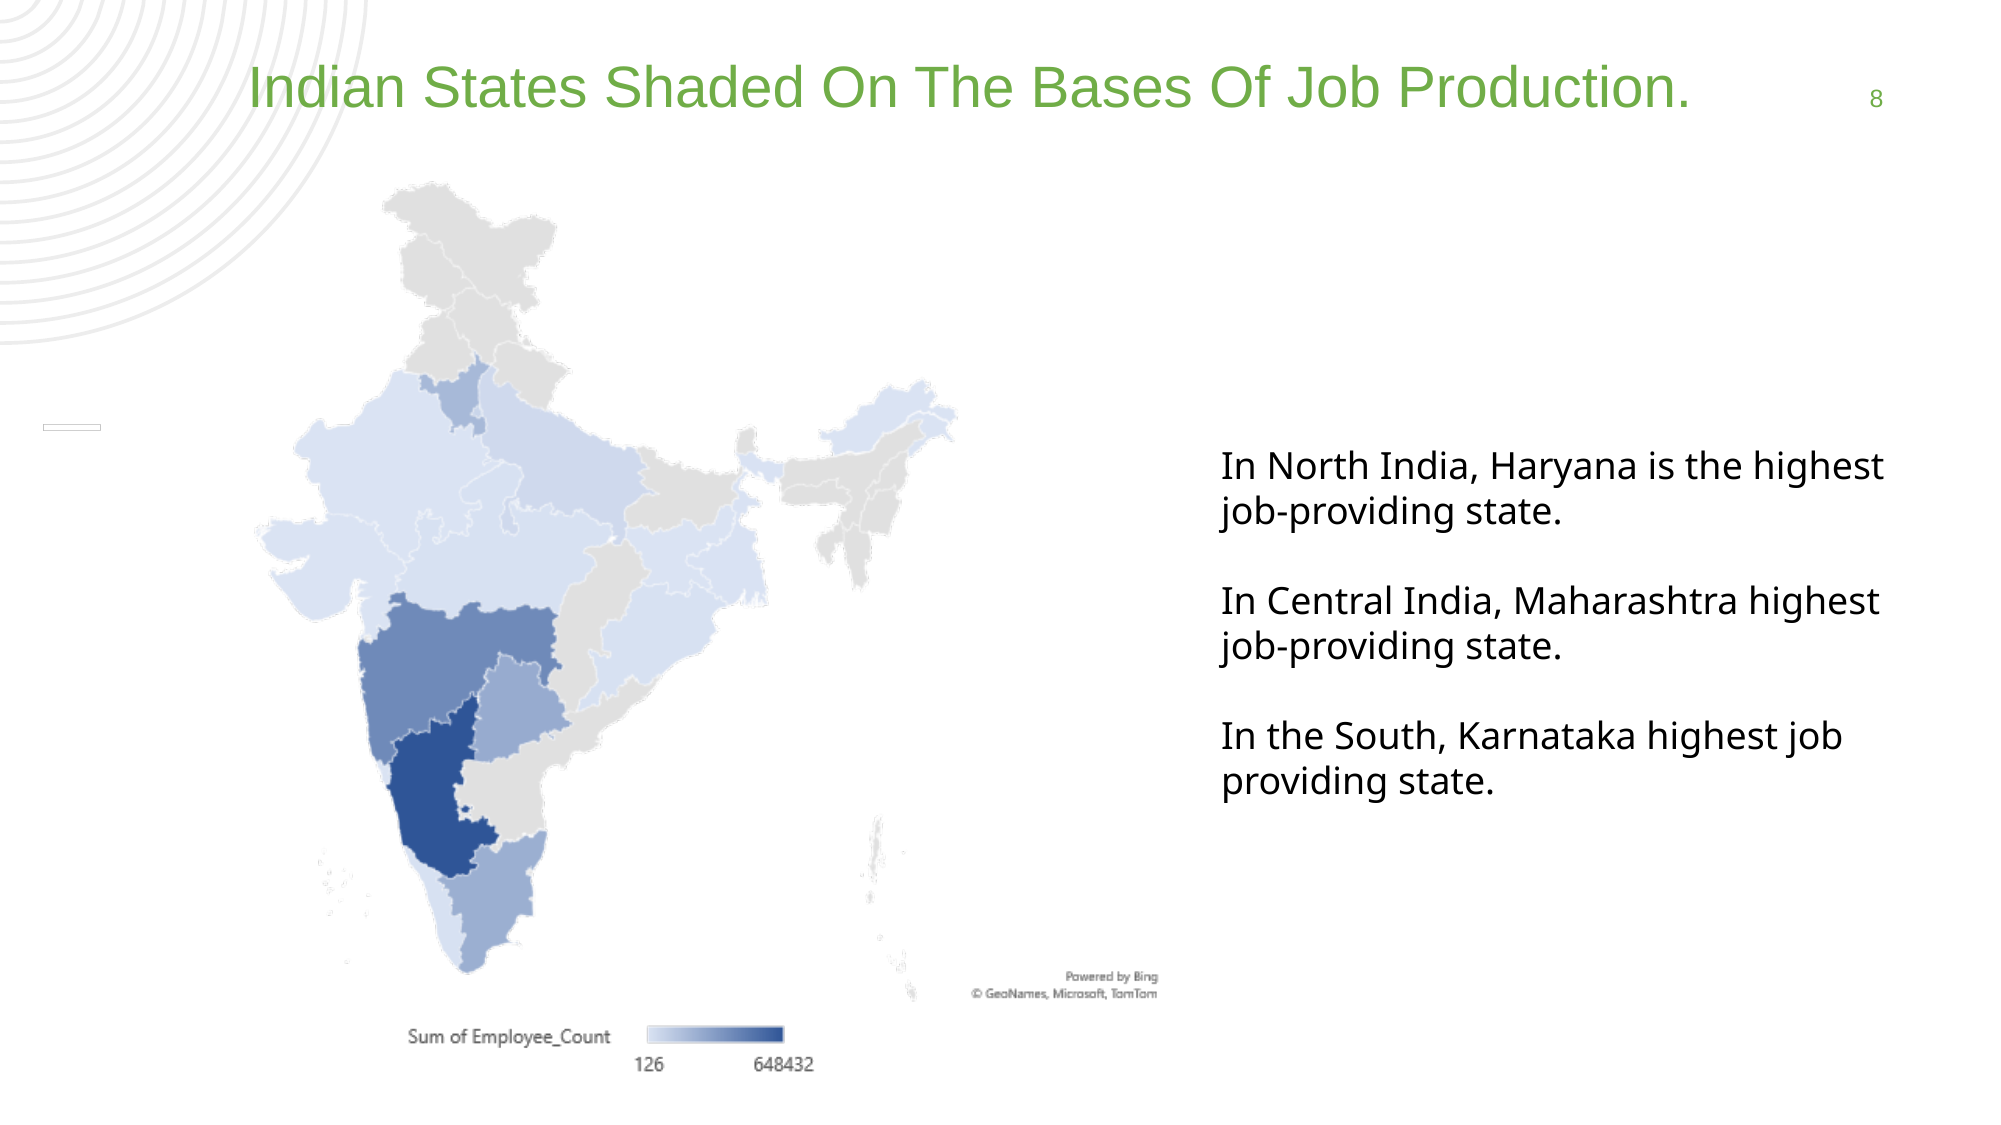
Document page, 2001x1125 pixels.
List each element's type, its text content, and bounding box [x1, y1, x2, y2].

picture [42, 171, 1174, 1101]
slide_number 8 [1795, 75, 1958, 120]
text_box In North India, Haryana is the highest job-providing state. In Central India, Maharashtra highest job-providing state. In the South, Karnataka highest job providing state. [1206, 434, 1958, 810]
footer Indian States Shaded On The Bases Of Job Production. [232, 24, 1768, 146]
